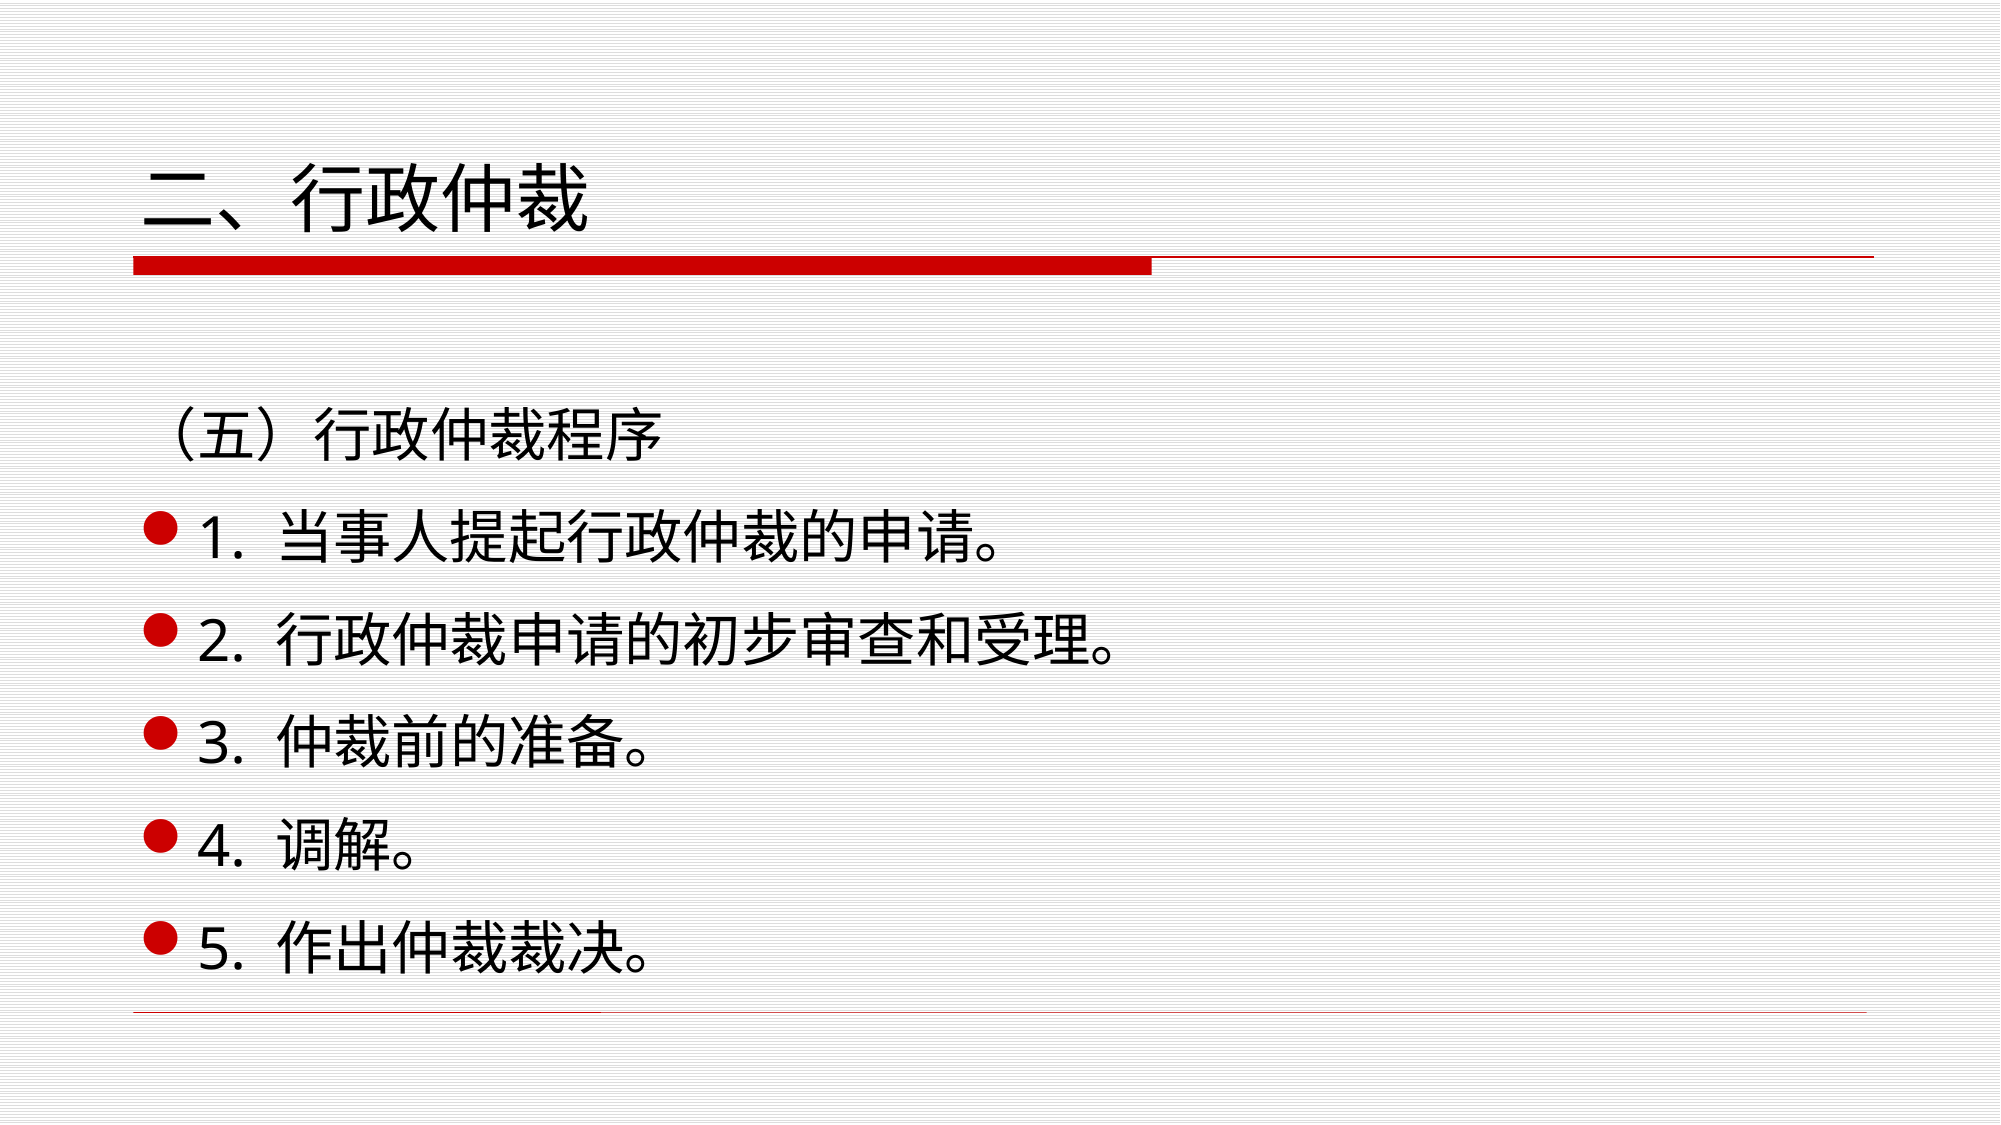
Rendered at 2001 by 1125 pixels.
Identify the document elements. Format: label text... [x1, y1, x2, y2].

list （五）行政仲裁程序 1. 当事人提起行政仲裁的申请。 2. 行政仲裁申请的初步审查和受理。 3. 仲裁前的准备。 4. 调解。 5. 作出仲裁裁决。 [123, 287, 1875, 988]
title 二、行政仲裁 [125, 49, 1876, 250]
